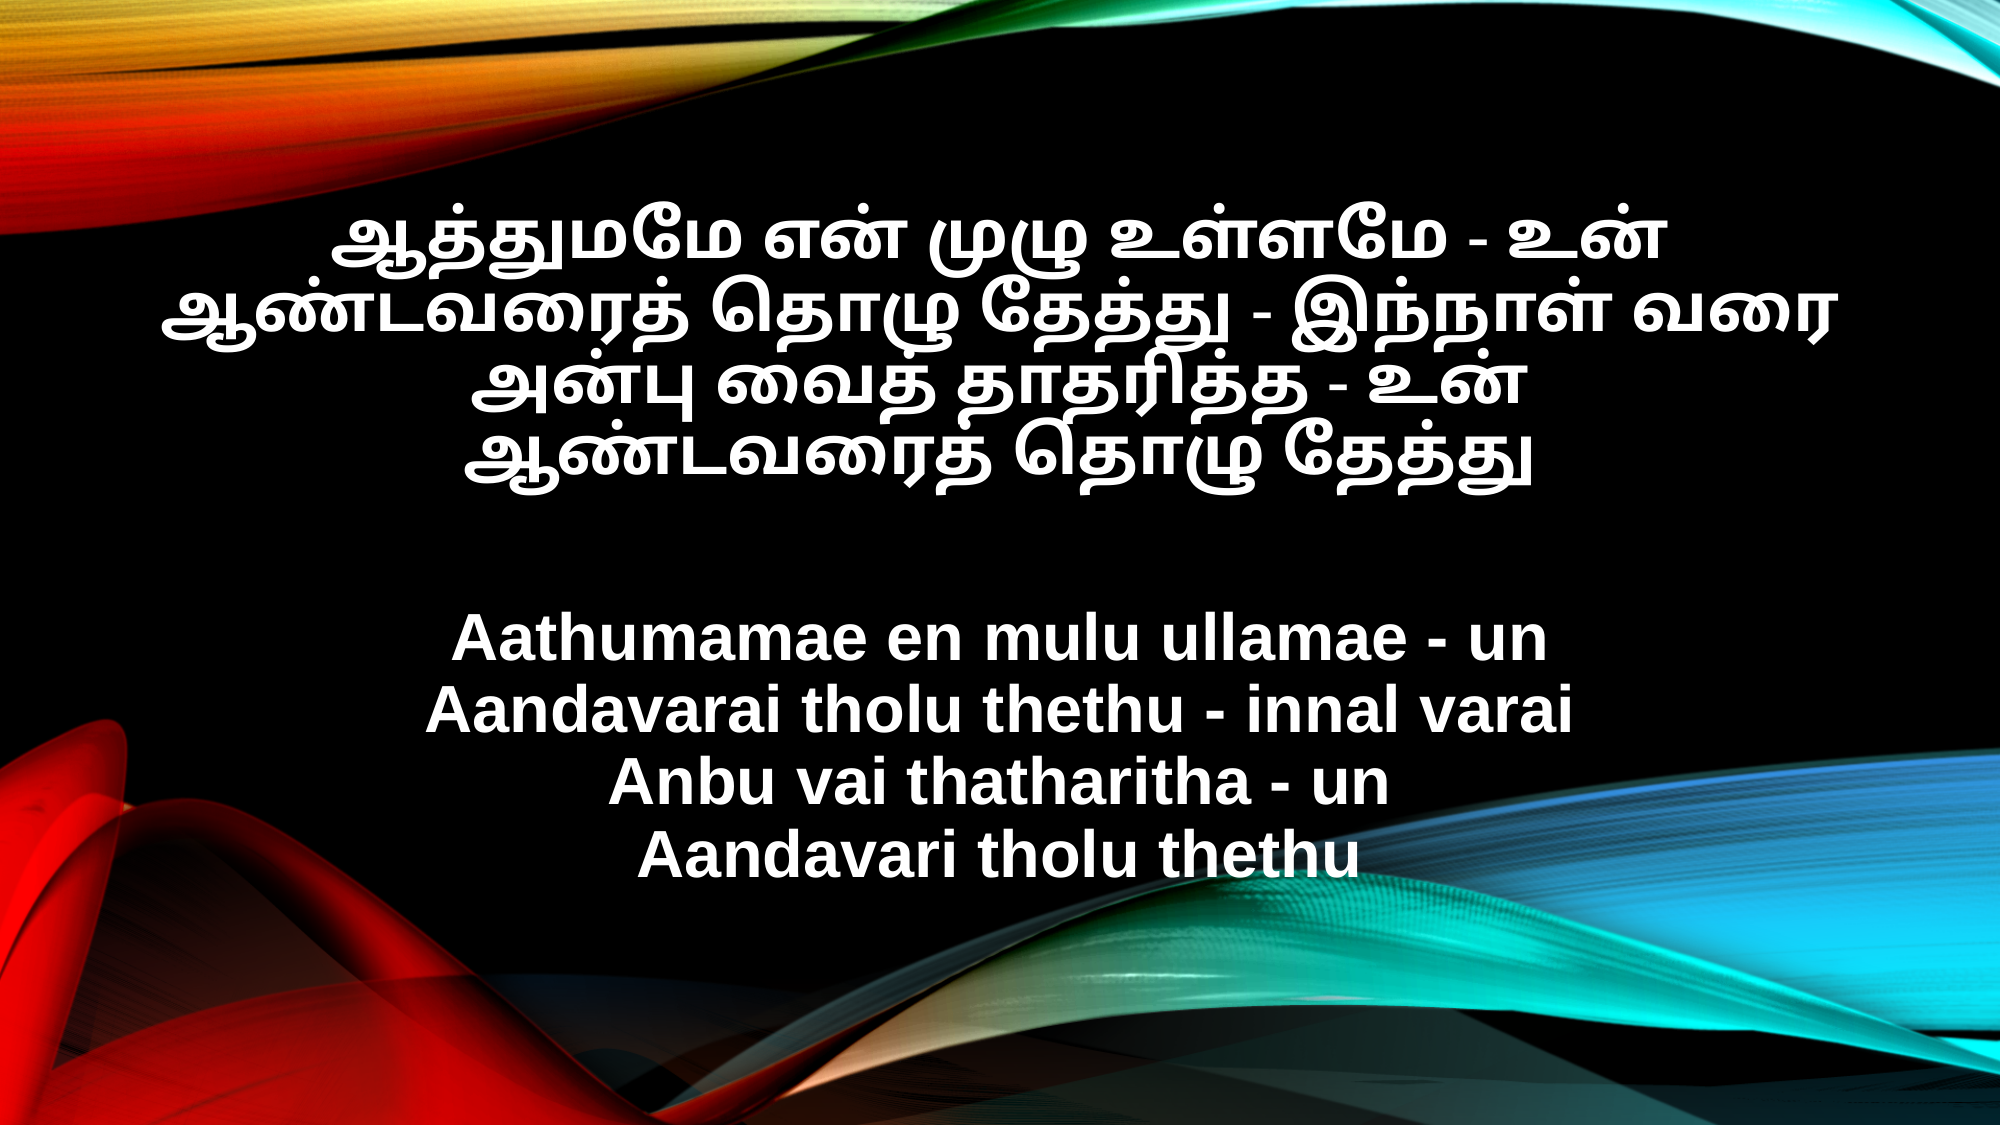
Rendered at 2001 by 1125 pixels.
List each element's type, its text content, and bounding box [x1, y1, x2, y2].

subtitle ஆத்துமமே என் முழு உள்ளமே - உன் ஆண்டவரைத் தொழு தேத்து - இந்நாள் வரை அன்பு வைத் தாதரித்த - உன் ஆண்டவரைத் தொழு தேத்து Aathumamae en mulu ullamae - un Aandavarai tholu thethu - innal varai Anbu vai thatharitha - un Aandavari tholu thethu [0, 0, 2000, 1125]
